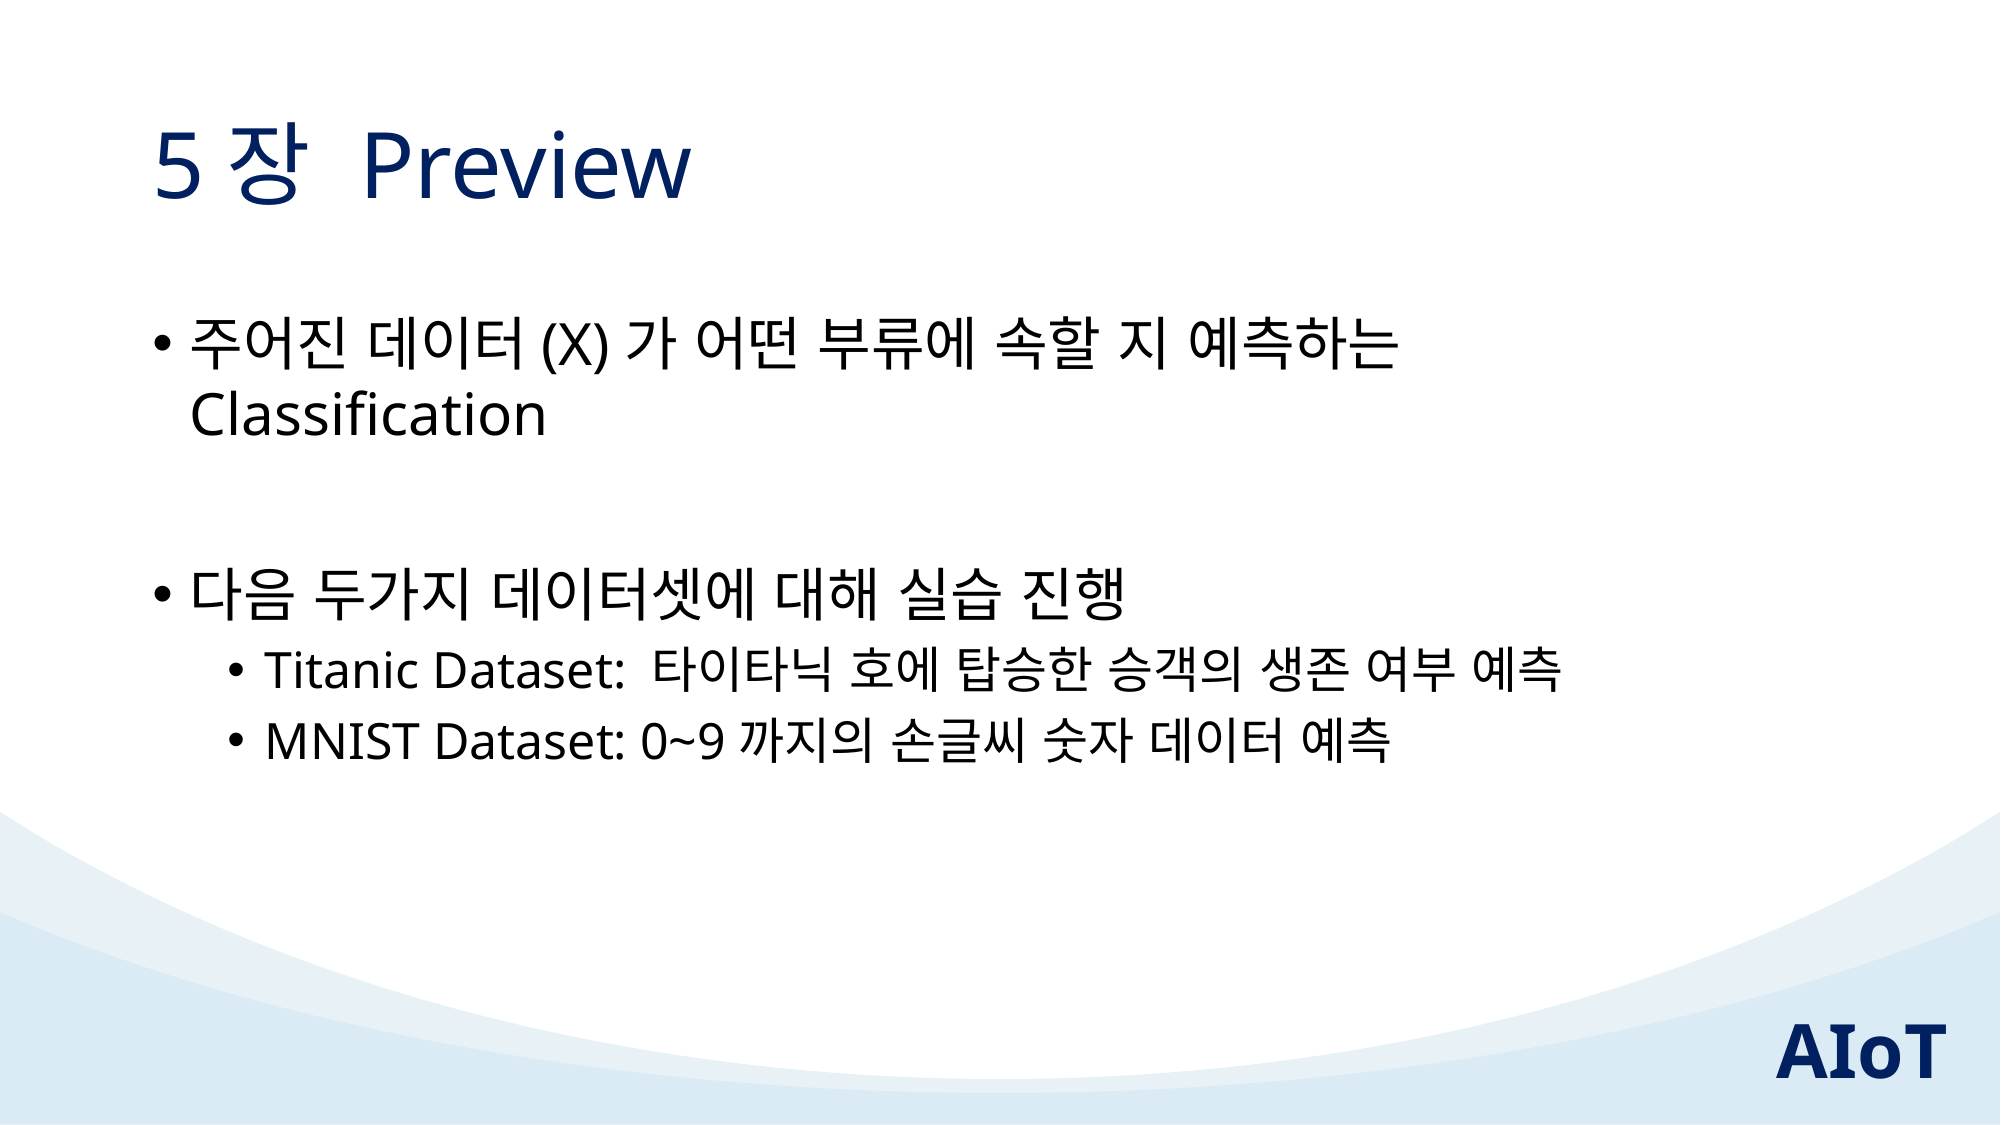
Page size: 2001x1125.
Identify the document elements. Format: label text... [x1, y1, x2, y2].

list 주어진 데이터(X)가 어떤 부류에 속할 지 예측하는 Classification 다음 두가지 데이터셋에 대해 실습 진행 Titanic Dataset: 타이타닉 호에 탑승한 승객의 생존 여부 예측 MNIST Dataset: 0~9까지의 손글씨 숫자 데이터 예측 [137, 299, 1863, 1014]
title 5장 Preview [137, 59, 1863, 278]
